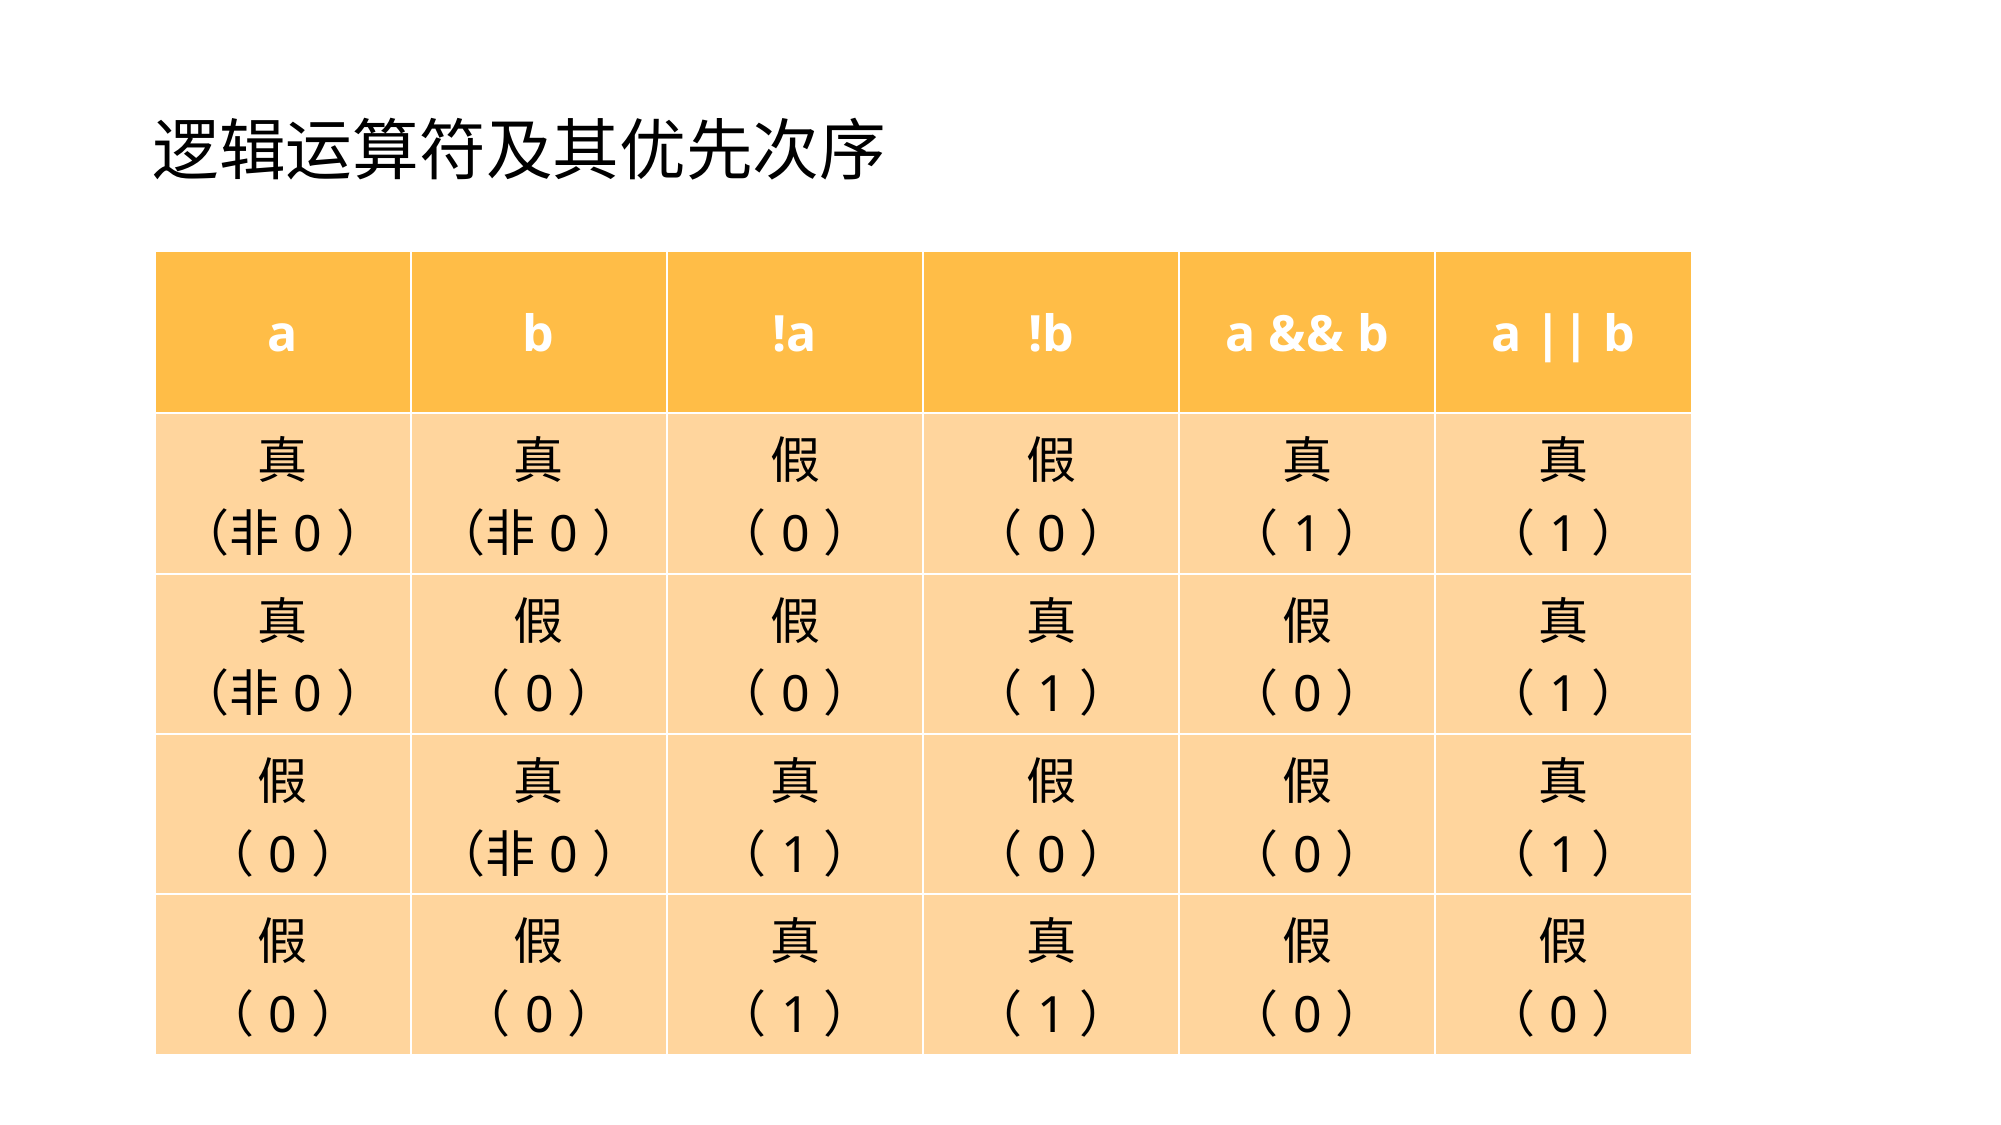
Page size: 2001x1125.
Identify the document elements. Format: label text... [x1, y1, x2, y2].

table_cell 假 （0） [156, 735, 410, 893]
table_cell 假 （0） [668, 414, 922, 573]
table_cell 真 （1） [668, 895, 922, 1054]
table_cell 假 （0） [1180, 735, 1434, 893]
table_header a [156, 252, 410, 412]
table_header !a [668, 252, 922, 412]
table_header !b [924, 252, 1178, 412]
table_cell 假 （0） [1180, 575, 1434, 733]
table_cell 真 （1） [1436, 735, 1691, 893]
title 逻辑运算符及其优先次序 [137, 43, 1863, 262]
table_cell 真 （1） [668, 735, 922, 893]
table_cell 假 （0） [156, 895, 410, 1054]
table_cell 真 （非0） [156, 575, 410, 733]
table_cell 假 （0） [924, 414, 1178, 573]
table_cell 真 （1） [924, 575, 1178, 733]
table_header a && b [1180, 252, 1434, 412]
table_cell 真 （1） [1180, 414, 1434, 573]
table_cell 假 （0） [668, 575, 922, 733]
table_cell 假 （0） [412, 895, 666, 1054]
table_header a || b [1436, 252, 1691, 412]
table_cell 真 （1） [924, 895, 1178, 1054]
table_cell 假 （0） [412, 575, 666, 733]
table_cell 真 （非0） [412, 735, 666, 893]
table_cell 真 （非0） [412, 414, 666, 573]
table_cell 真 （非0） [156, 414, 410, 573]
table_header b [412, 252, 666, 412]
table_cell 真 （1） [1436, 575, 1691, 733]
table_cell 假 （0） [1436, 895, 1691, 1054]
table_cell 假 （0） [1180, 895, 1434, 1054]
table_cell 假 （0） [924, 735, 1178, 893]
table_cell 真 （1） [1436, 414, 1691, 573]
